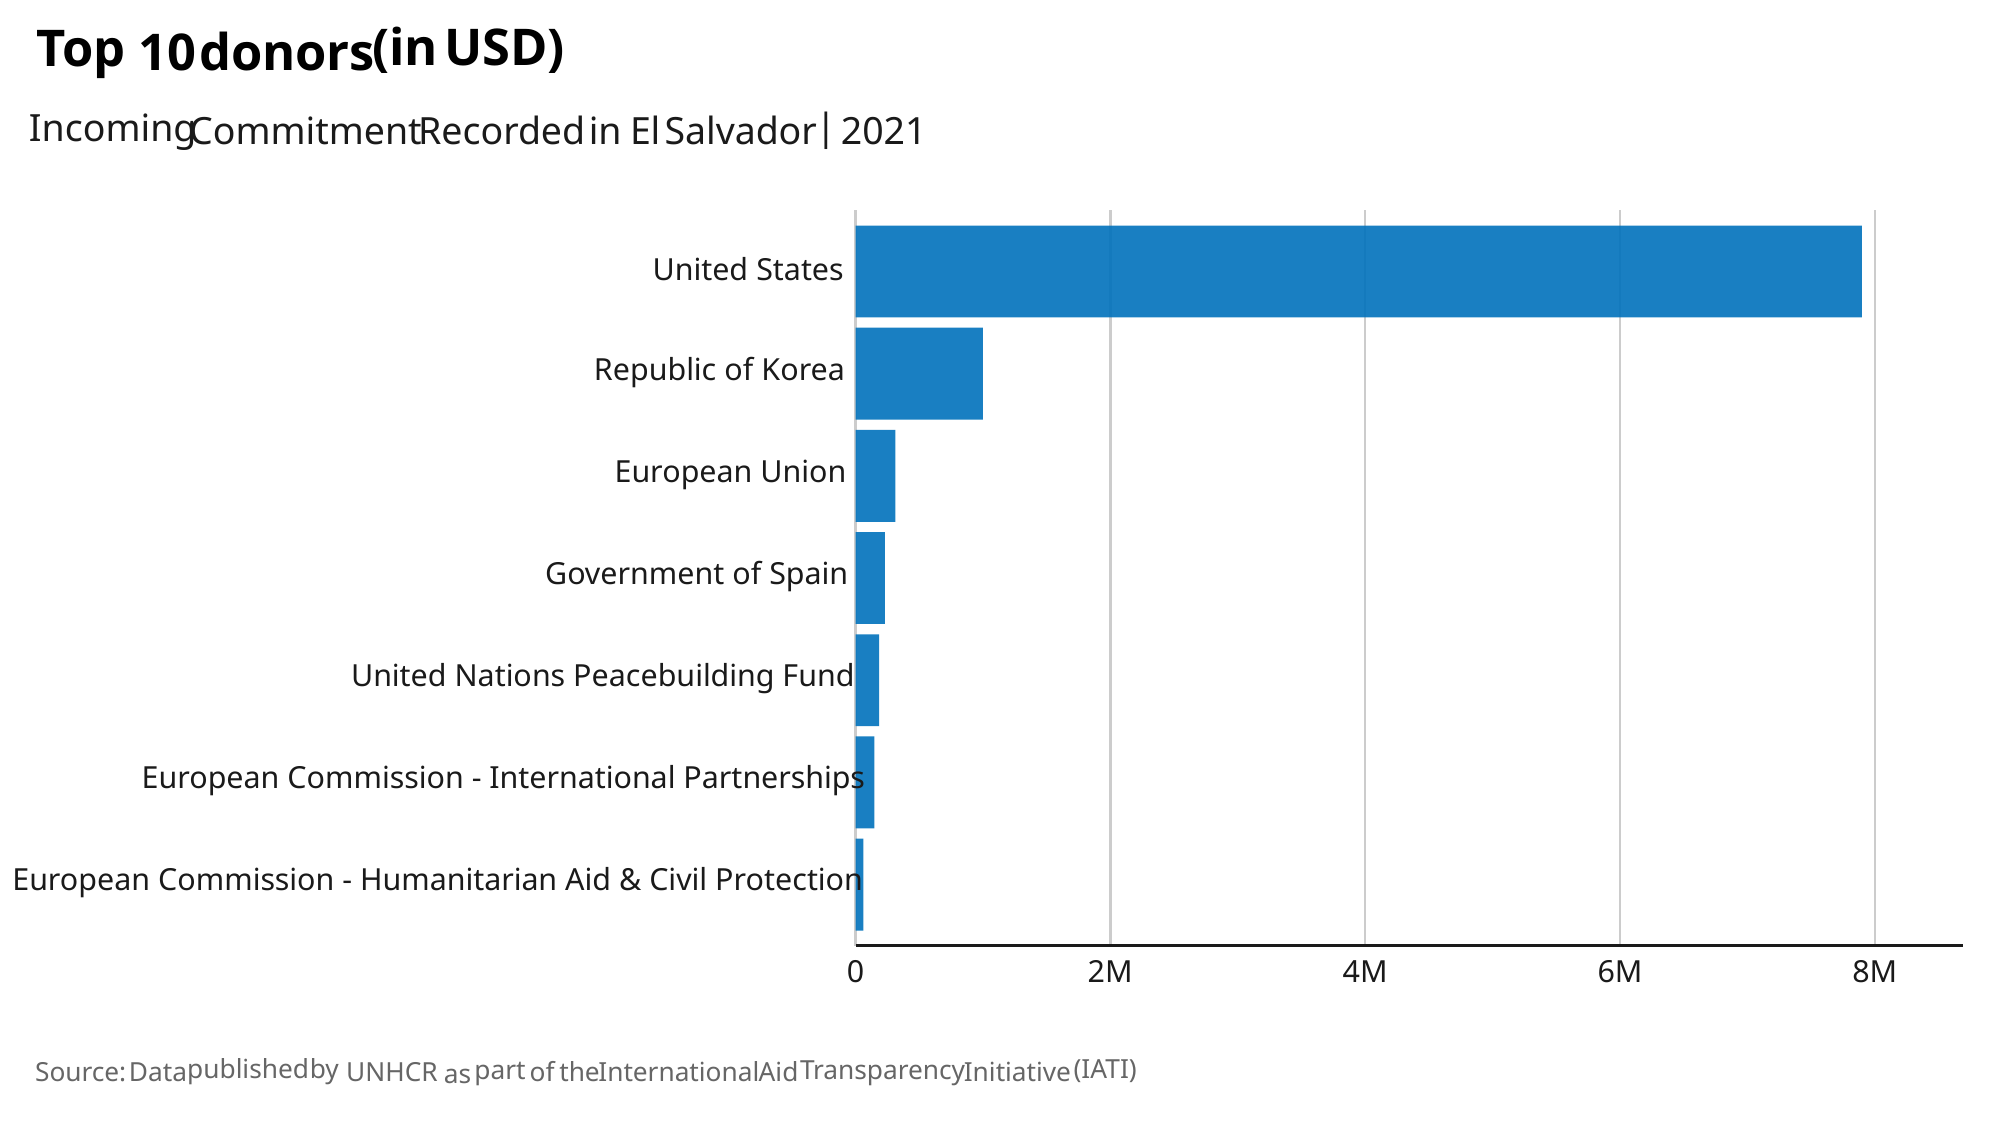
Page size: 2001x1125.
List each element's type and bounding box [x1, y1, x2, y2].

text_box [0, 0, 2000, 1125]
